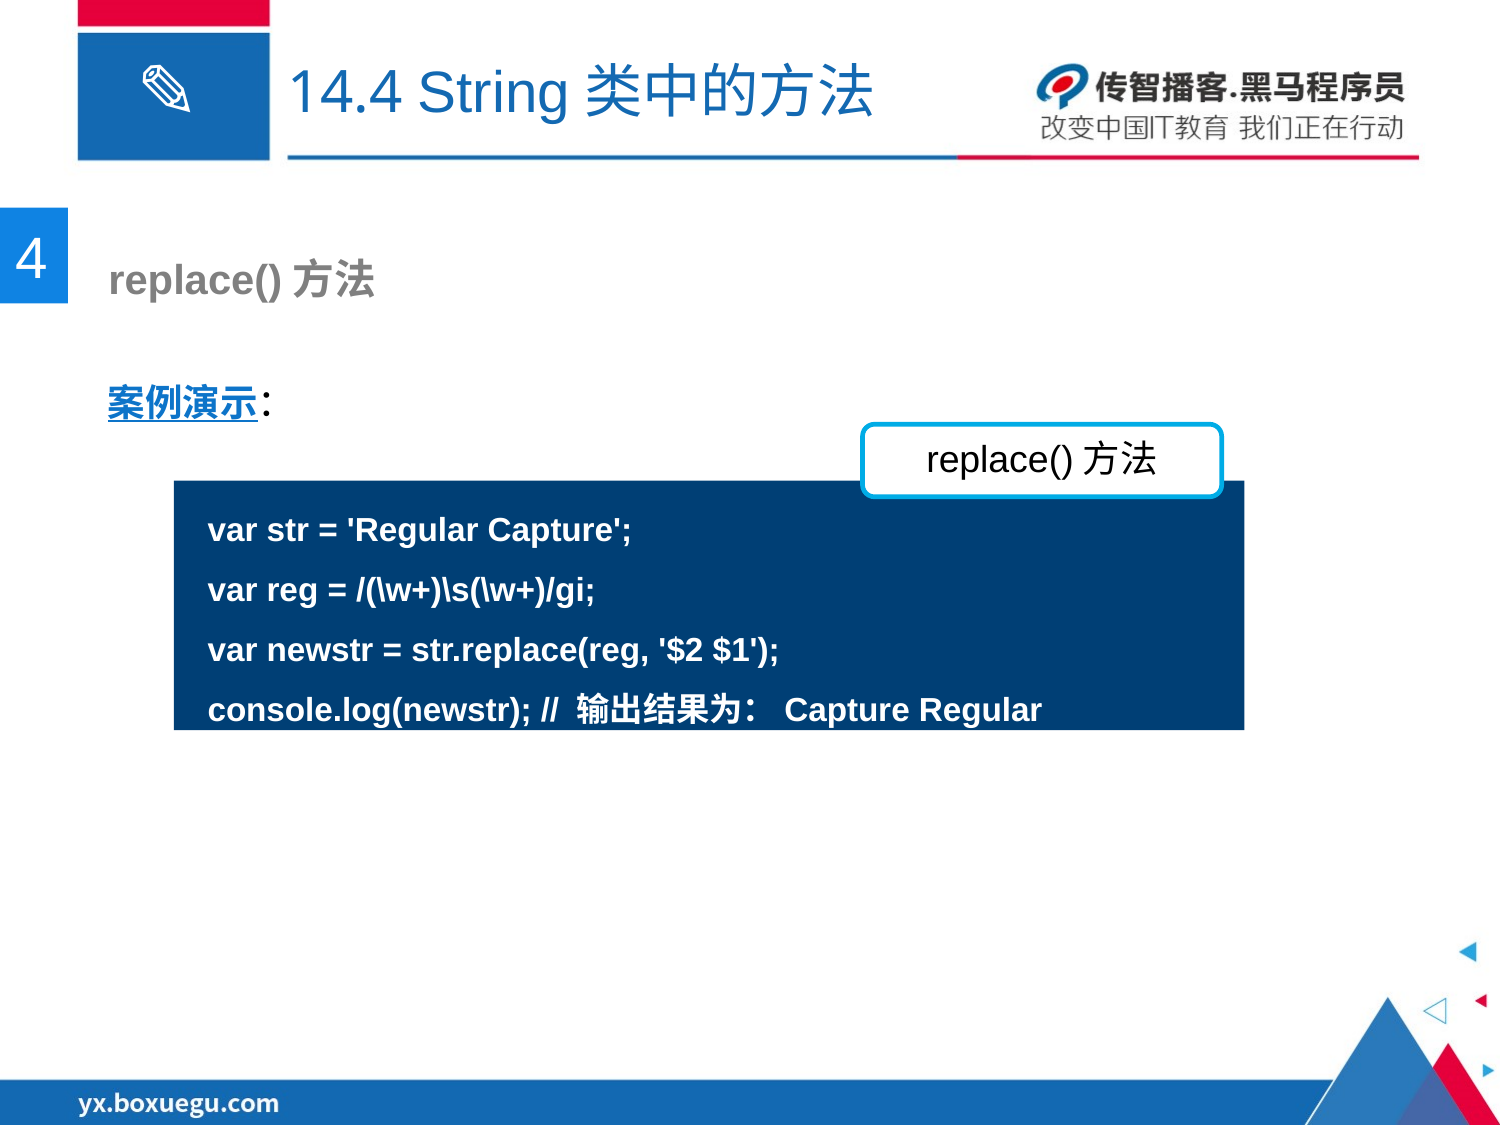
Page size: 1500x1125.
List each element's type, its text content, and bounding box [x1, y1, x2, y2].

title 14.4 String类中的方法 [272, 25, 1047, 153]
picture [0, 1, 1500, 1125]
text_box replace()方法 [70, 245, 843, 360]
text_box replace()方法 [862, 424, 1222, 479]
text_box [0, 207, 69, 304]
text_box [173, 480, 1245, 739]
text_box 案例演示： [93, 326, 1391, 432]
